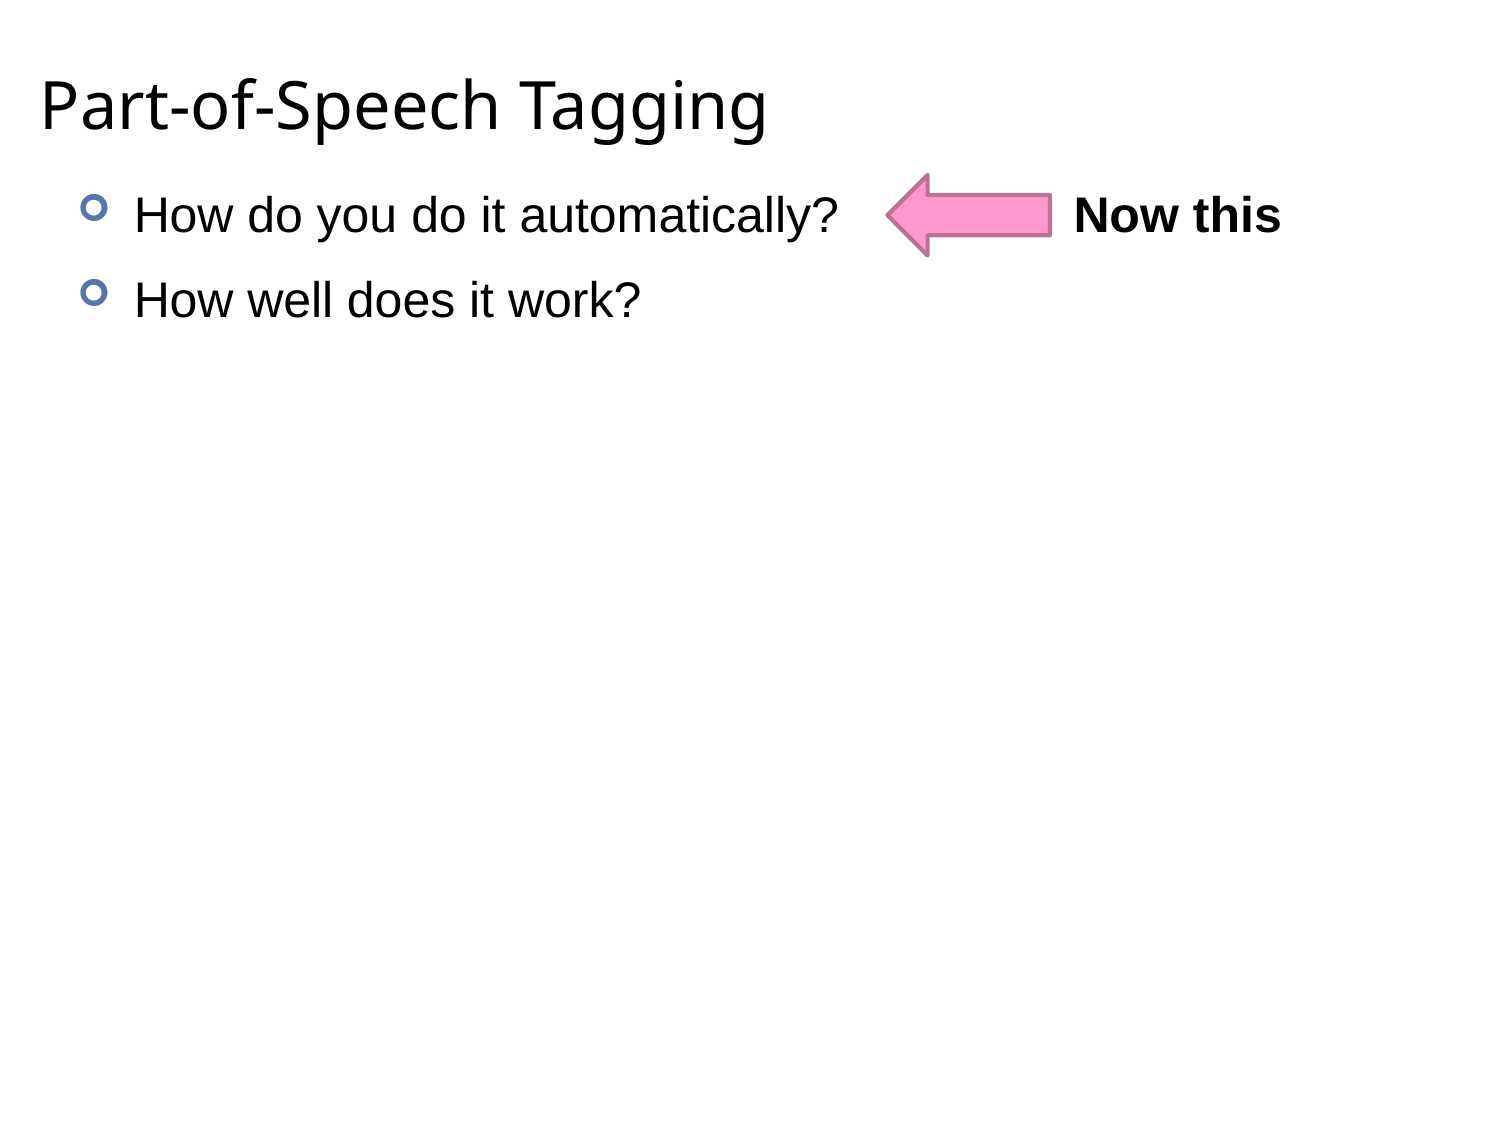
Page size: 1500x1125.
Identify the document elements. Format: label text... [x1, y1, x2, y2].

title Part-of-Speech Tagging [24, 18, 1451, 188]
text_box [885, 173, 1053, 258]
text_box Now this [1058, 174, 1297, 250]
list How do you do it automatically? How well does it work? [62, 174, 1451, 1013]
